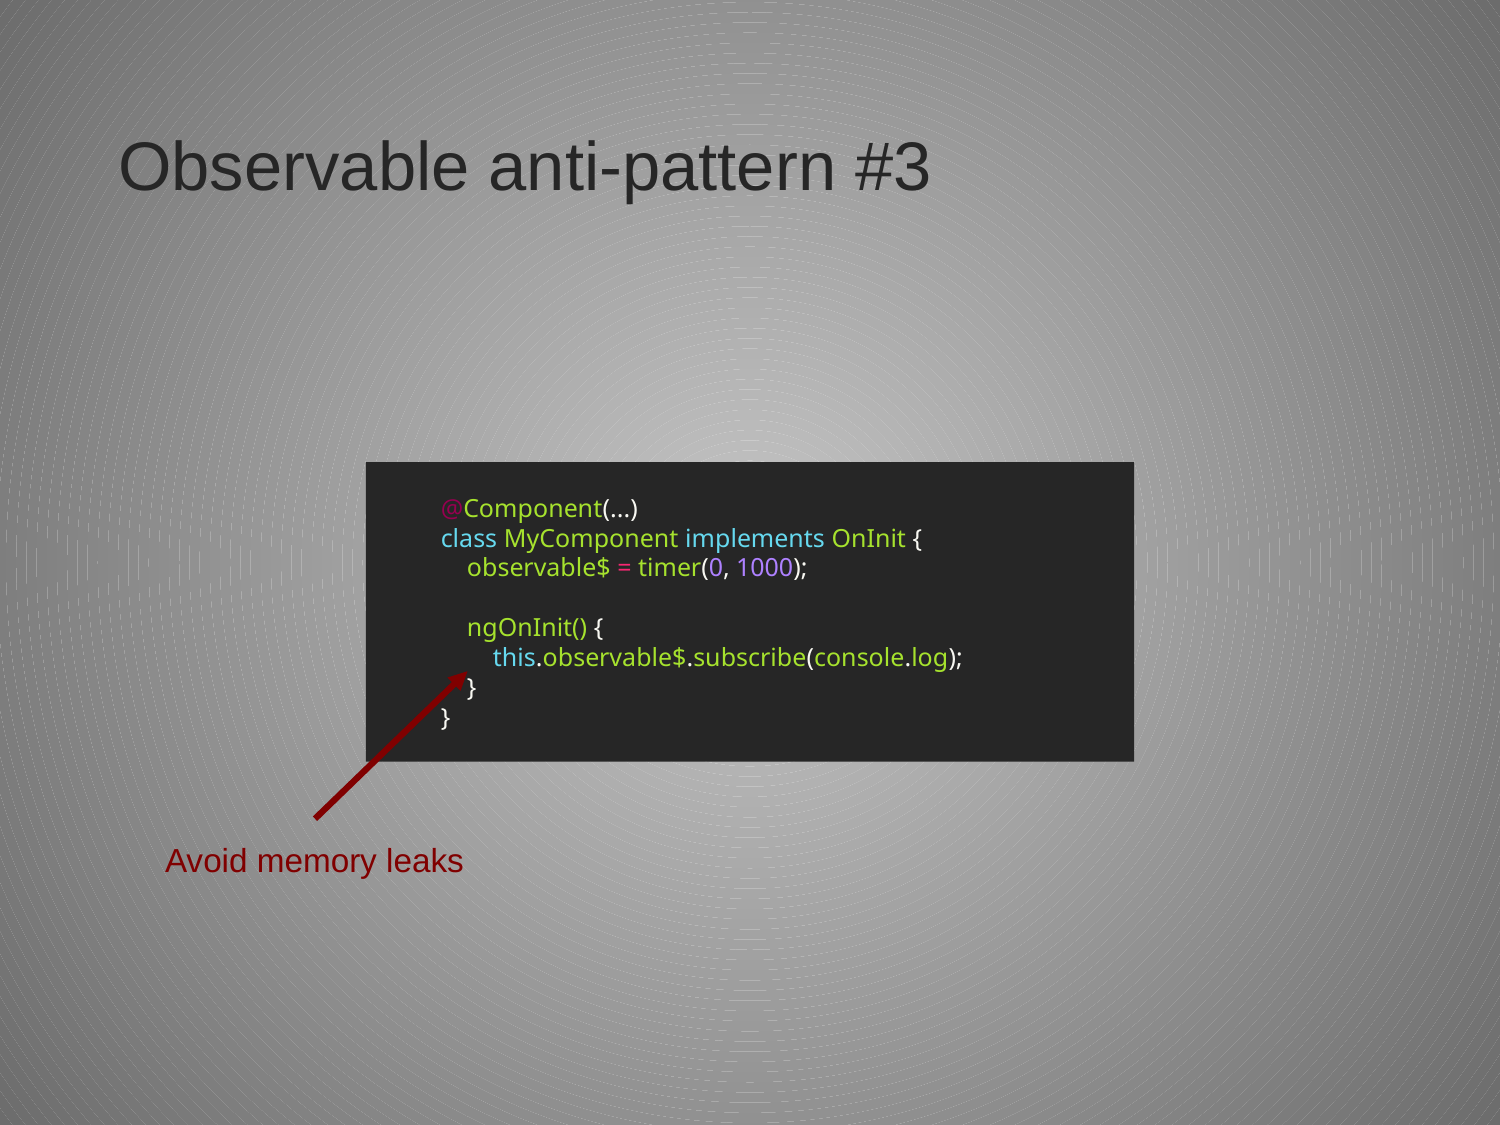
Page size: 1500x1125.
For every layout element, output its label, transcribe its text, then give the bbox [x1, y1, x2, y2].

text_box Avoid memory leaks [103, 831, 527, 887]
title Observable anti-pattern #3 [103, 59, 1397, 278]
text_box @Component(...) class MyComponent implements OnInit { observable$ = timer(0, 1000); ngOnInit() { this.observable$.subscribe(console.log); } } [365, 462, 1135, 762]
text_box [314, 670, 468, 819]
